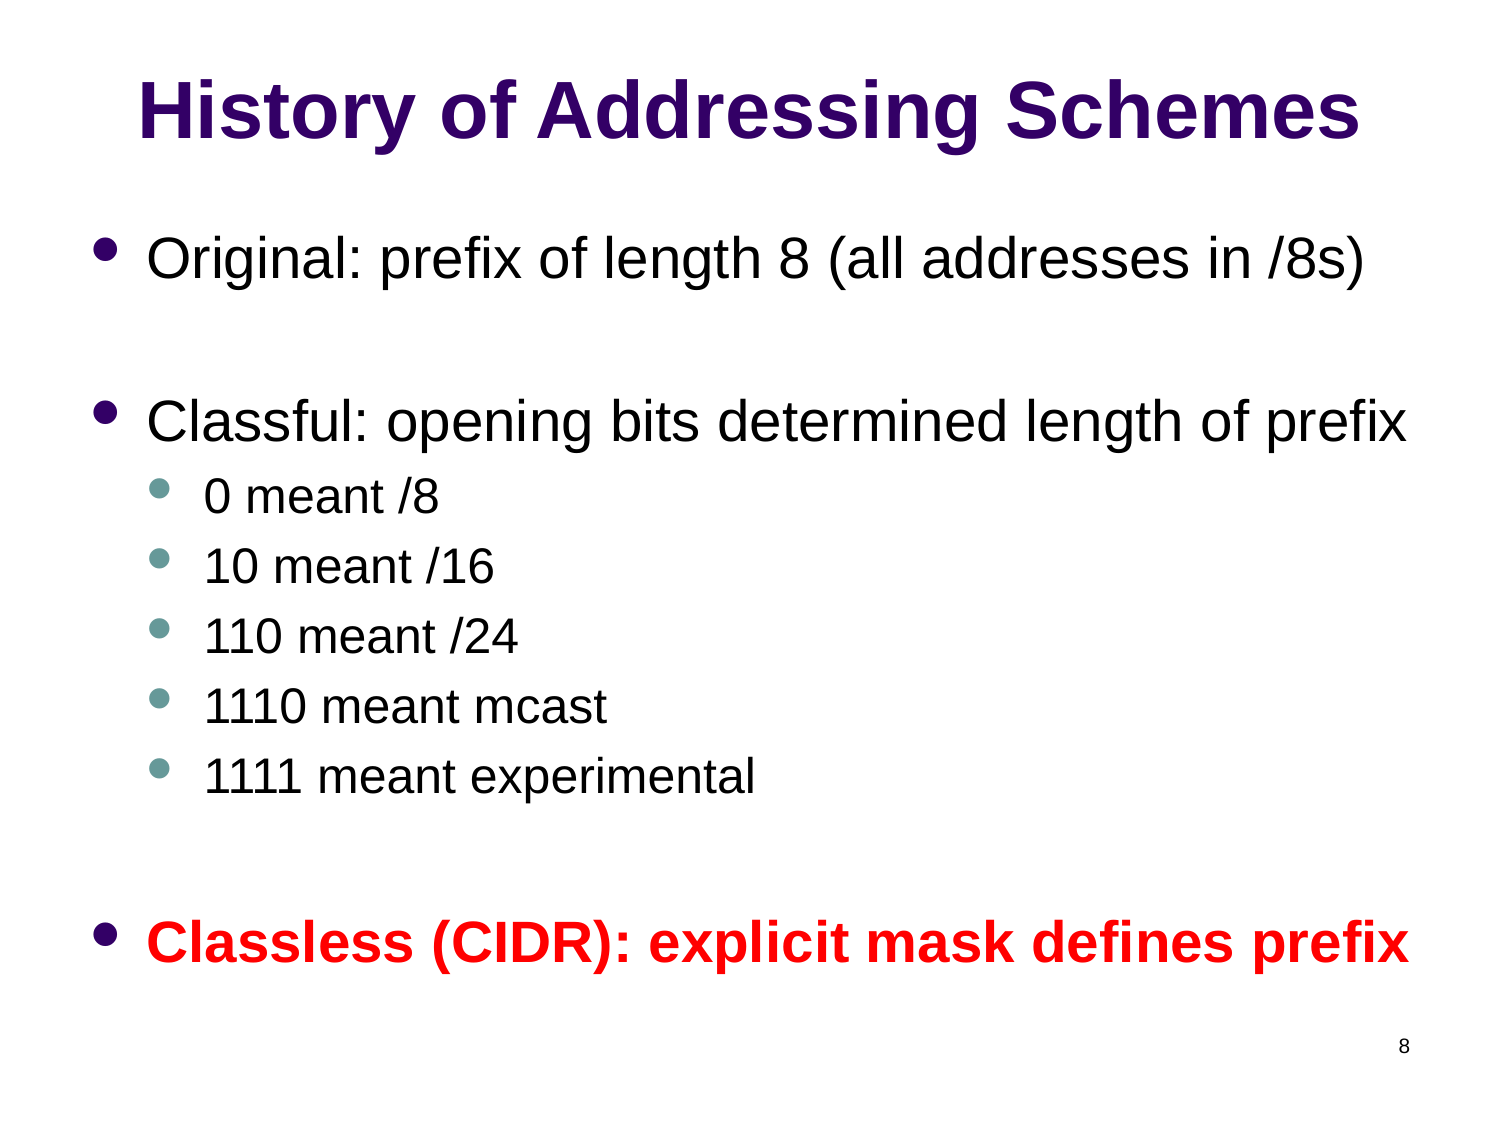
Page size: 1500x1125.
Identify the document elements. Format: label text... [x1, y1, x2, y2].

list Original: prefix of length 8 (all addresses in /8s) Classful: opening bits determined length of prefix 0 meant /8 10 meant /16 110 meant /24 1110 meant mcast 1111 meant experimental Classless (CIDR): explicit mask defines prefix [75, 212, 1475, 1006]
slide_number 8 [1074, 1024, 1426, 1101]
title History of Addressing Schemes [0, 20, 1500, 163]
